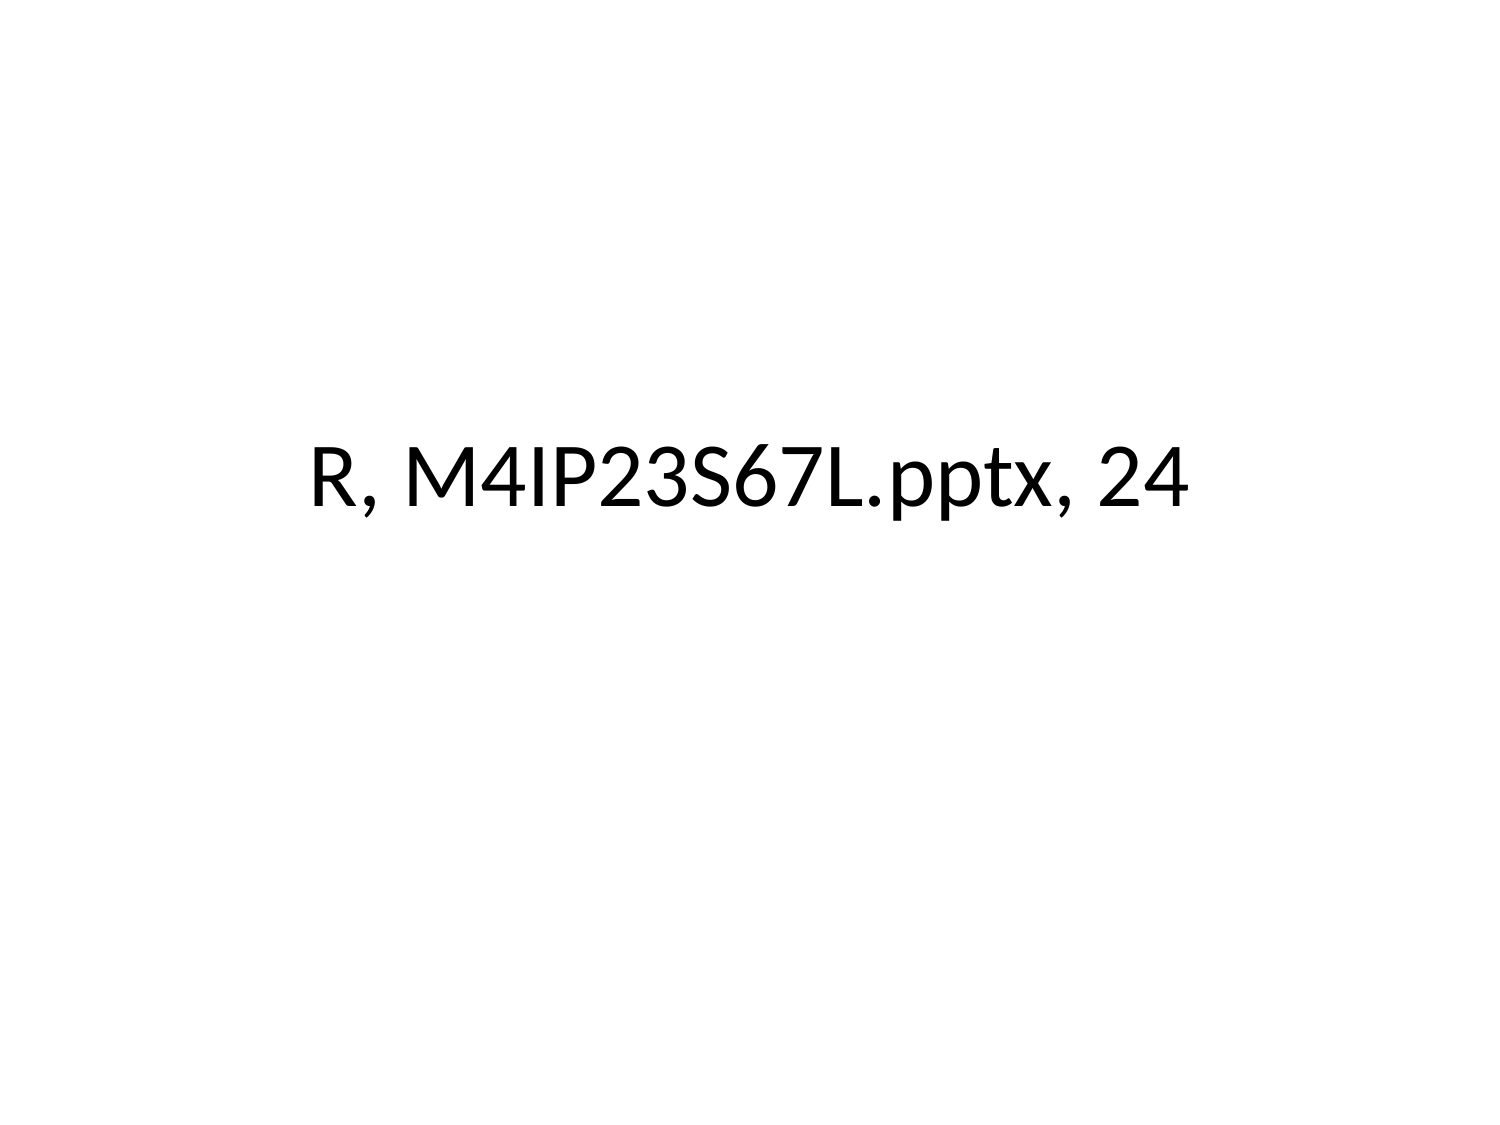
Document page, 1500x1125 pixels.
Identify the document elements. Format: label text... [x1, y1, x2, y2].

title R, M4IP23S67L.pptx, 24 [112, 349, 1388, 591]
